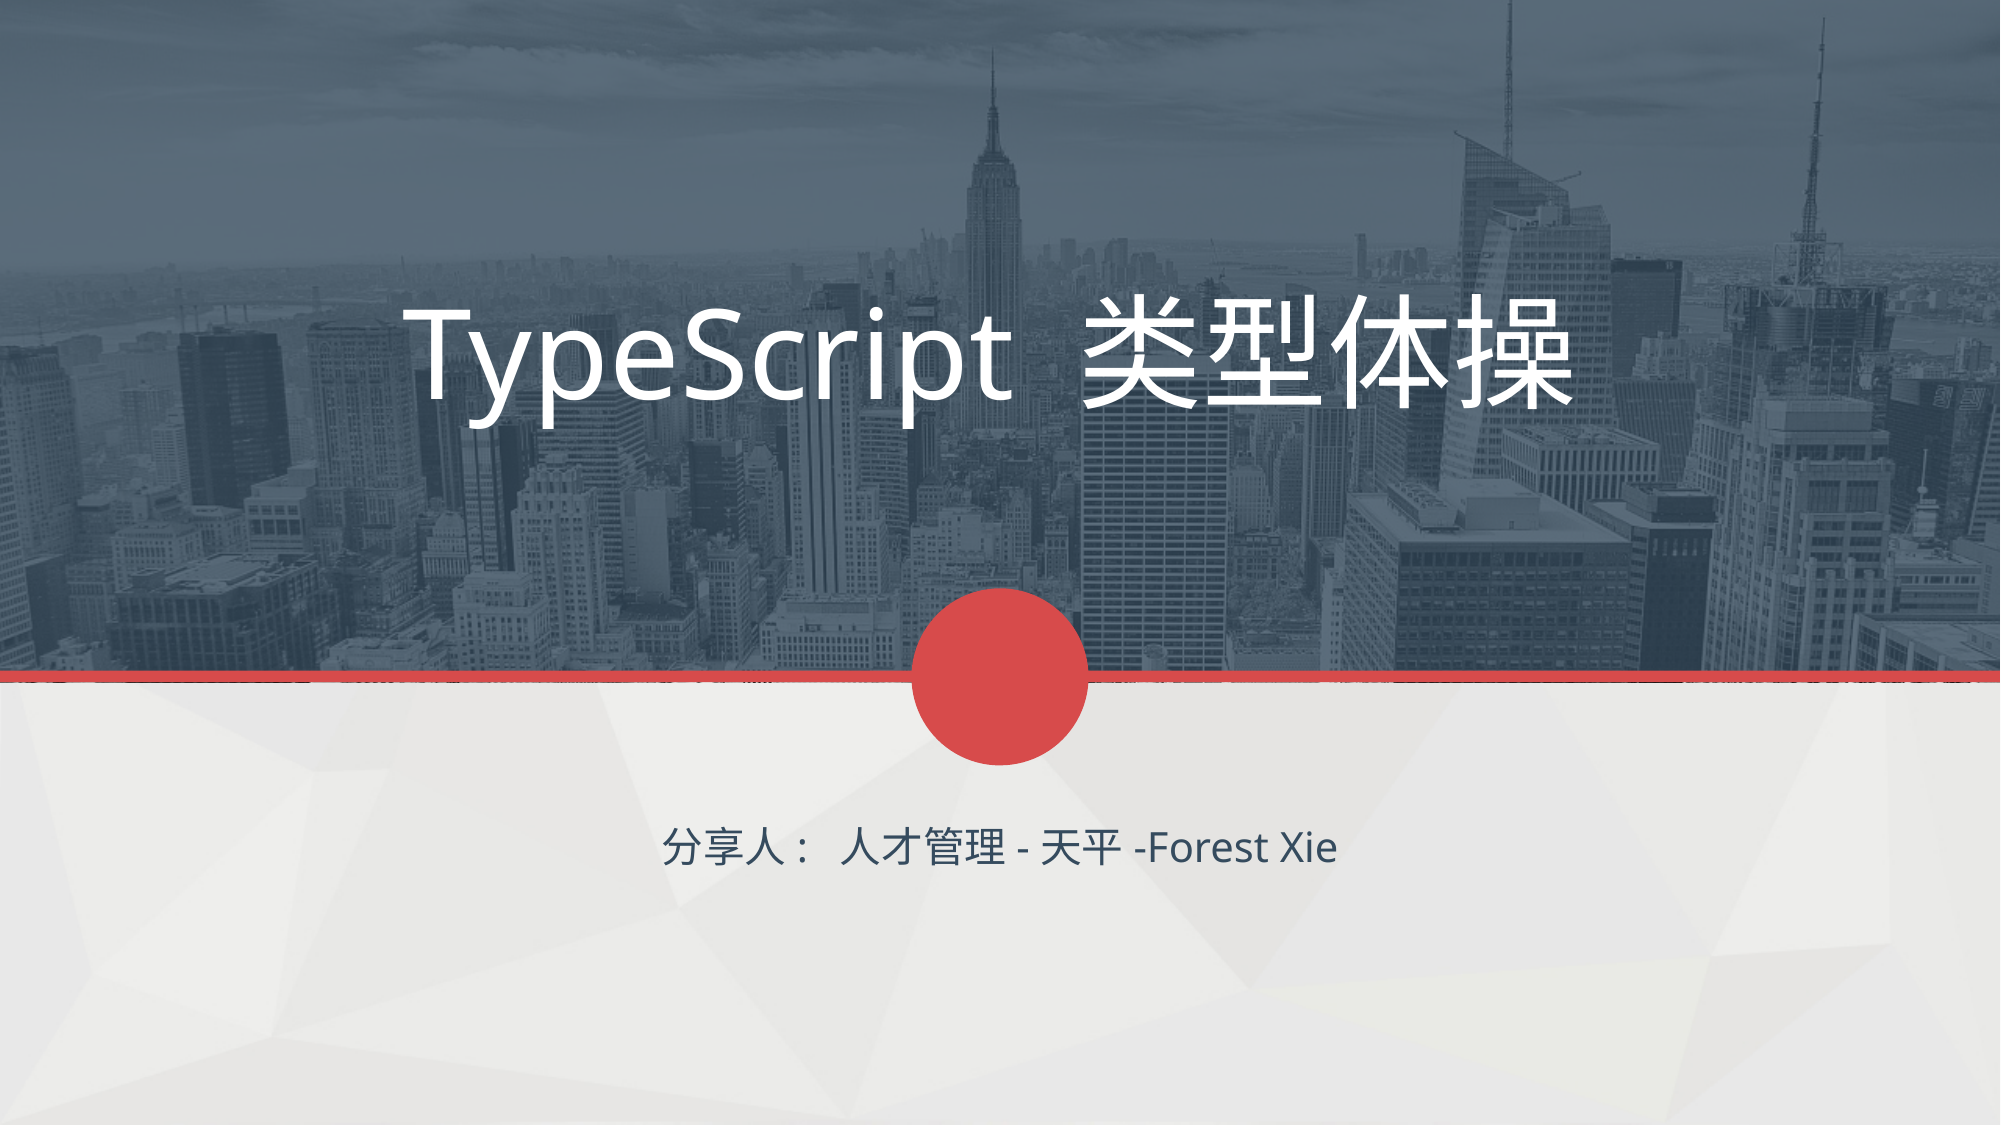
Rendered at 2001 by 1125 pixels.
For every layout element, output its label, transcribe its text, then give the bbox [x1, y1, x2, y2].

picture [0, 0, 2001, 1125]
title TypeScript 类型体操 [127, 194, 1853, 433]
text_box 分享人: 人才管理-天平-Forest Xie [646, 813, 1354, 878]
